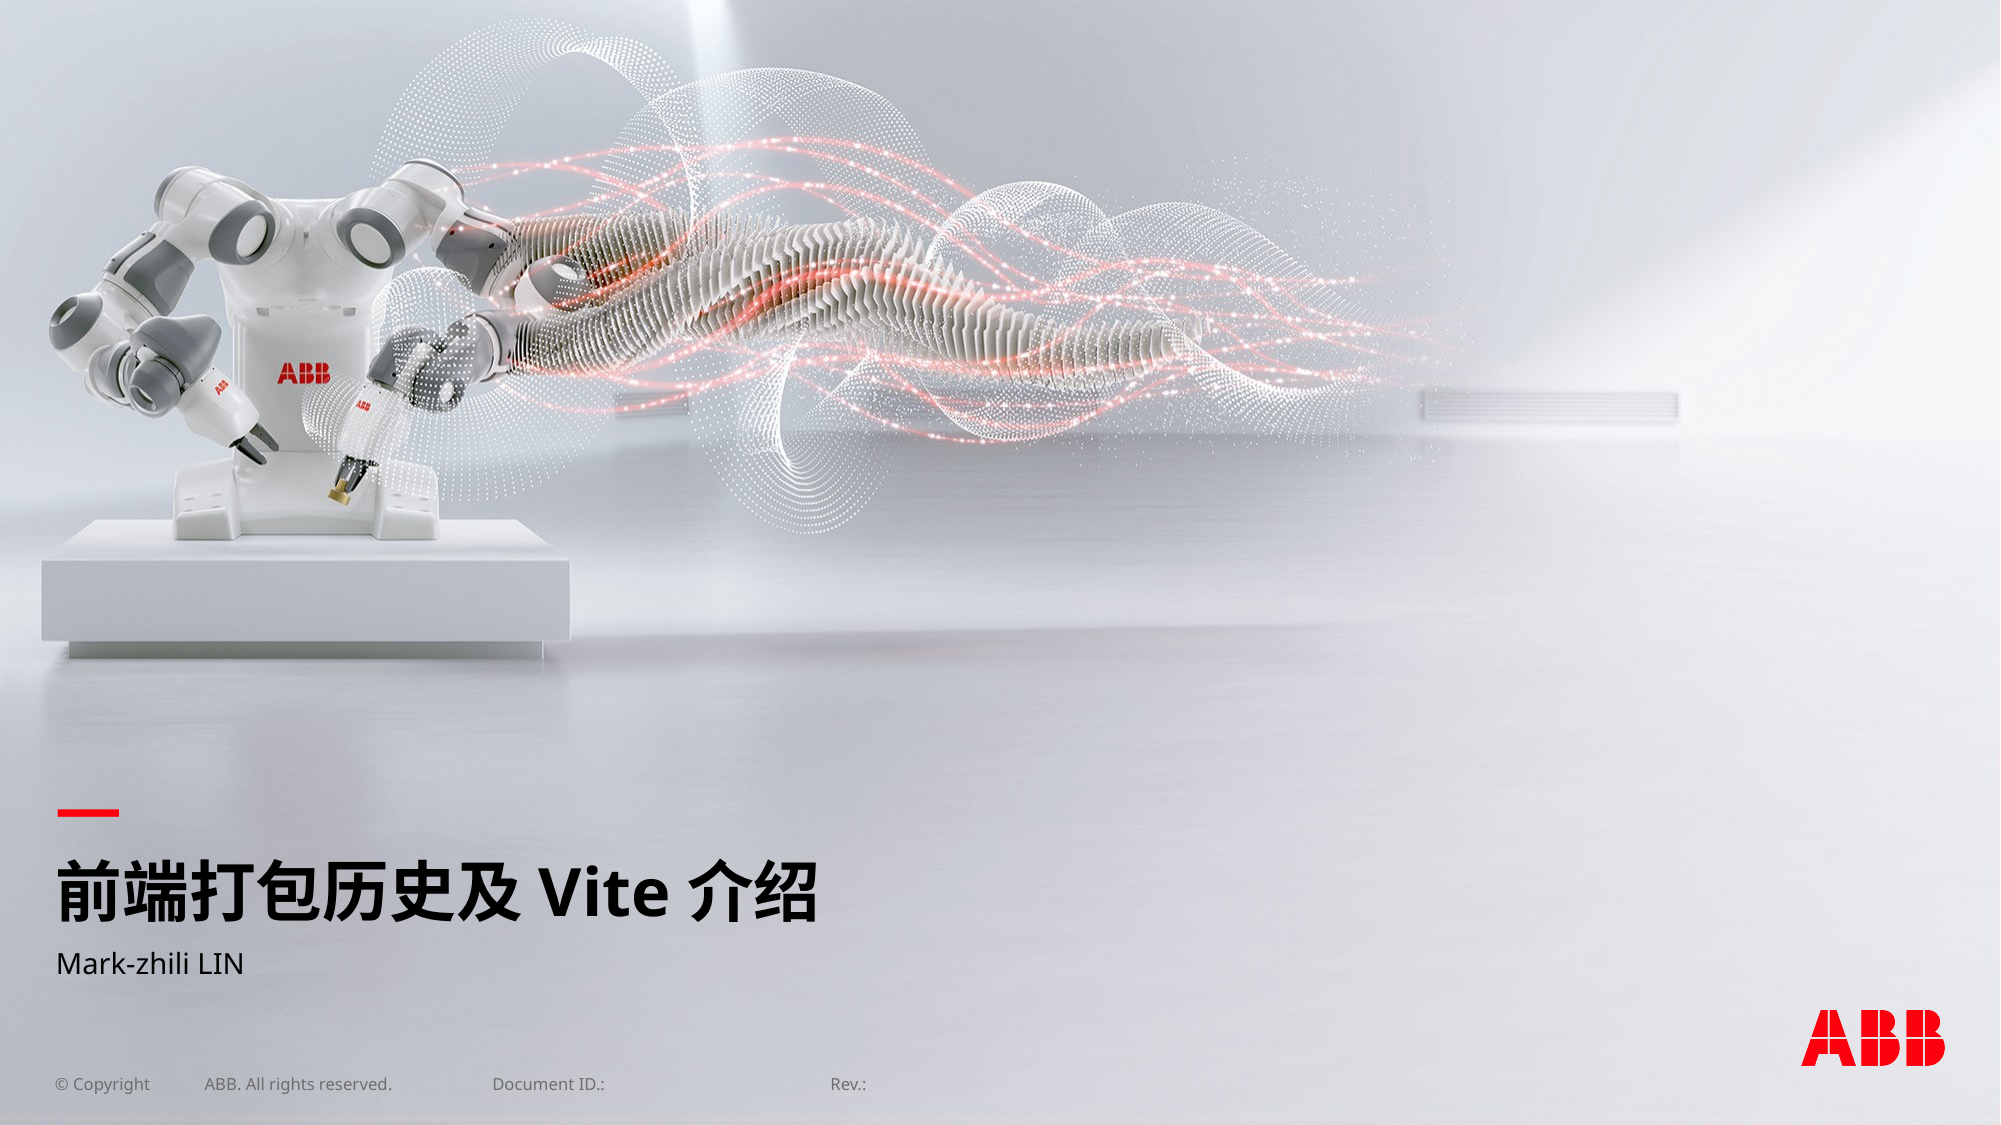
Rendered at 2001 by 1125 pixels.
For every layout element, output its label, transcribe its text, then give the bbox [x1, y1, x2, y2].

list Mark-zhili LIN [55, 945, 1715, 992]
title 前端打包历史及Vite介绍 [55, 846, 1715, 930]
picture [0, 0, 2000, 1125]
